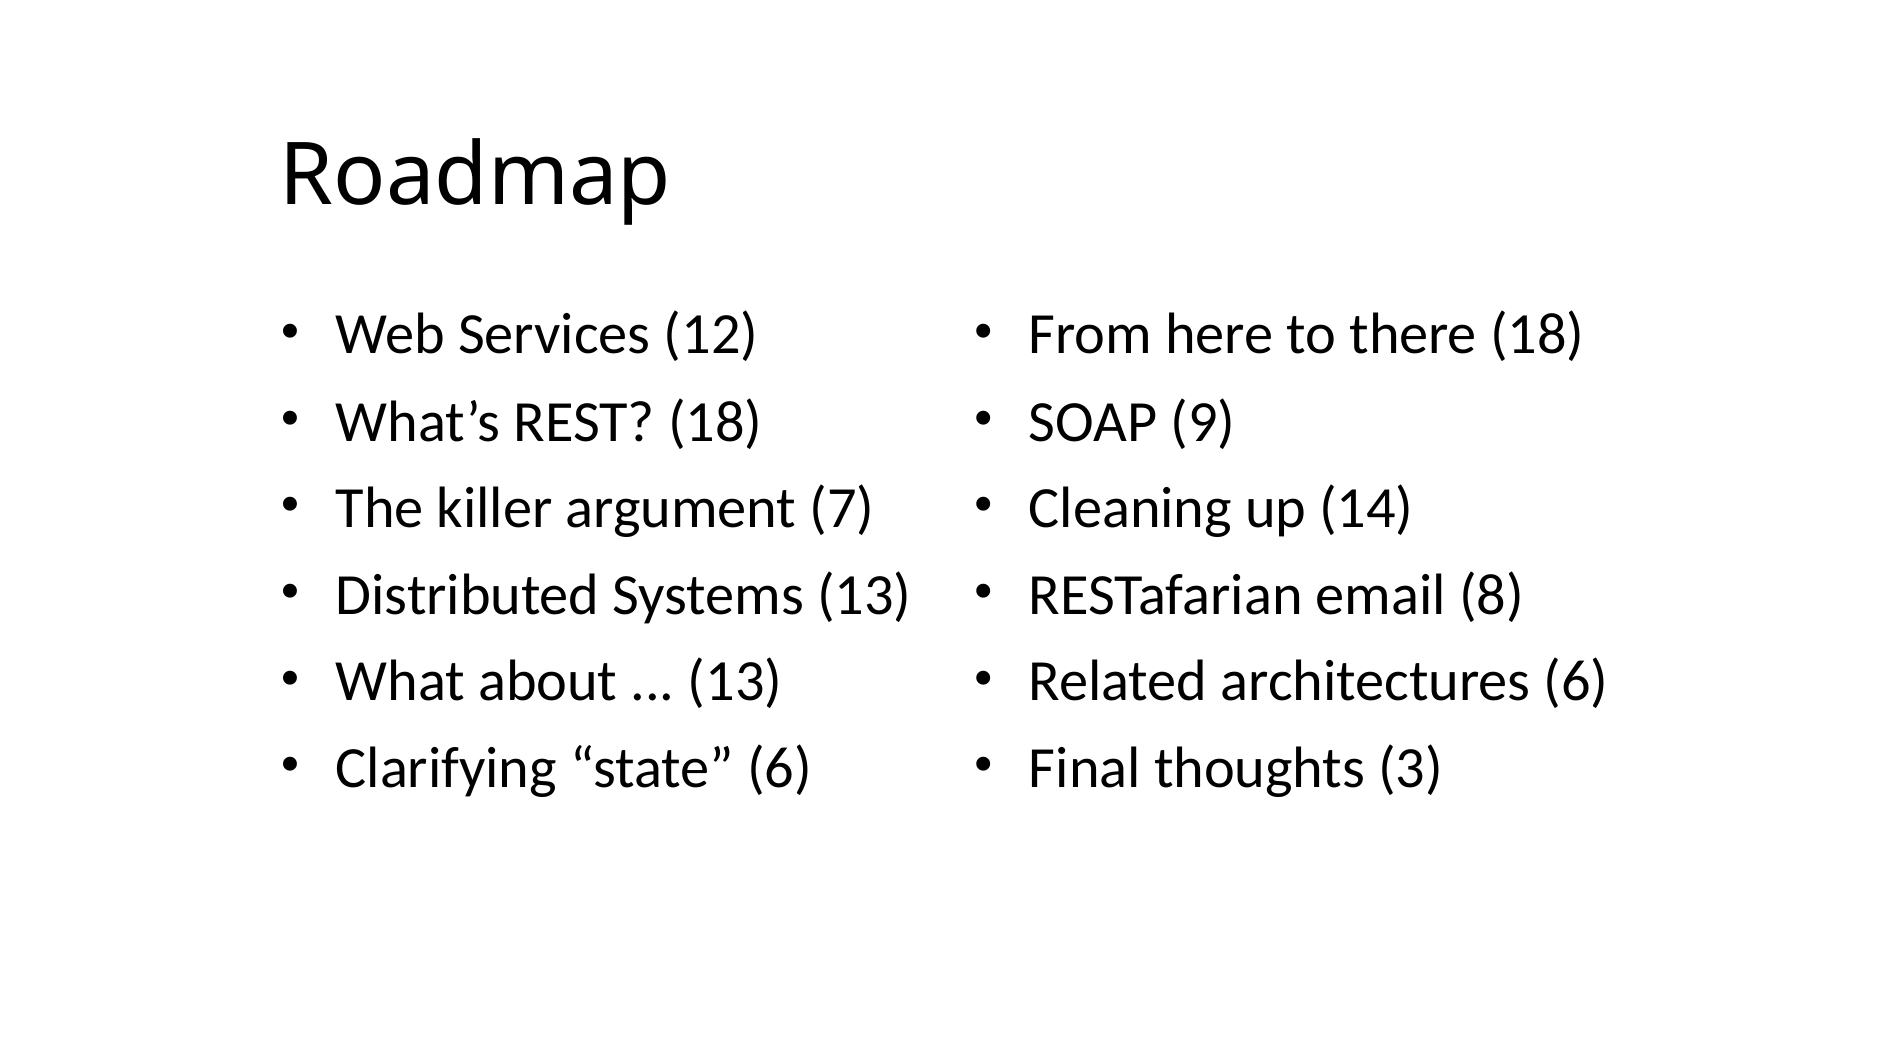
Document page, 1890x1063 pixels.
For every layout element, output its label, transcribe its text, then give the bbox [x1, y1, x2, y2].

list From here to there (18) SOAP (9) Cleaning up (14) RESTafarian email (8) Related architectures (6) Final thoughts (3) [958, 295, 1627, 966]
list Web Services (12) What’s REST? (18) The killer argument (7) Distributed Systems (13) What about ... (13) Clarifying “state” (6) [264, 295, 934, 893]
title Roadmap [264, 88, 1627, 266]
